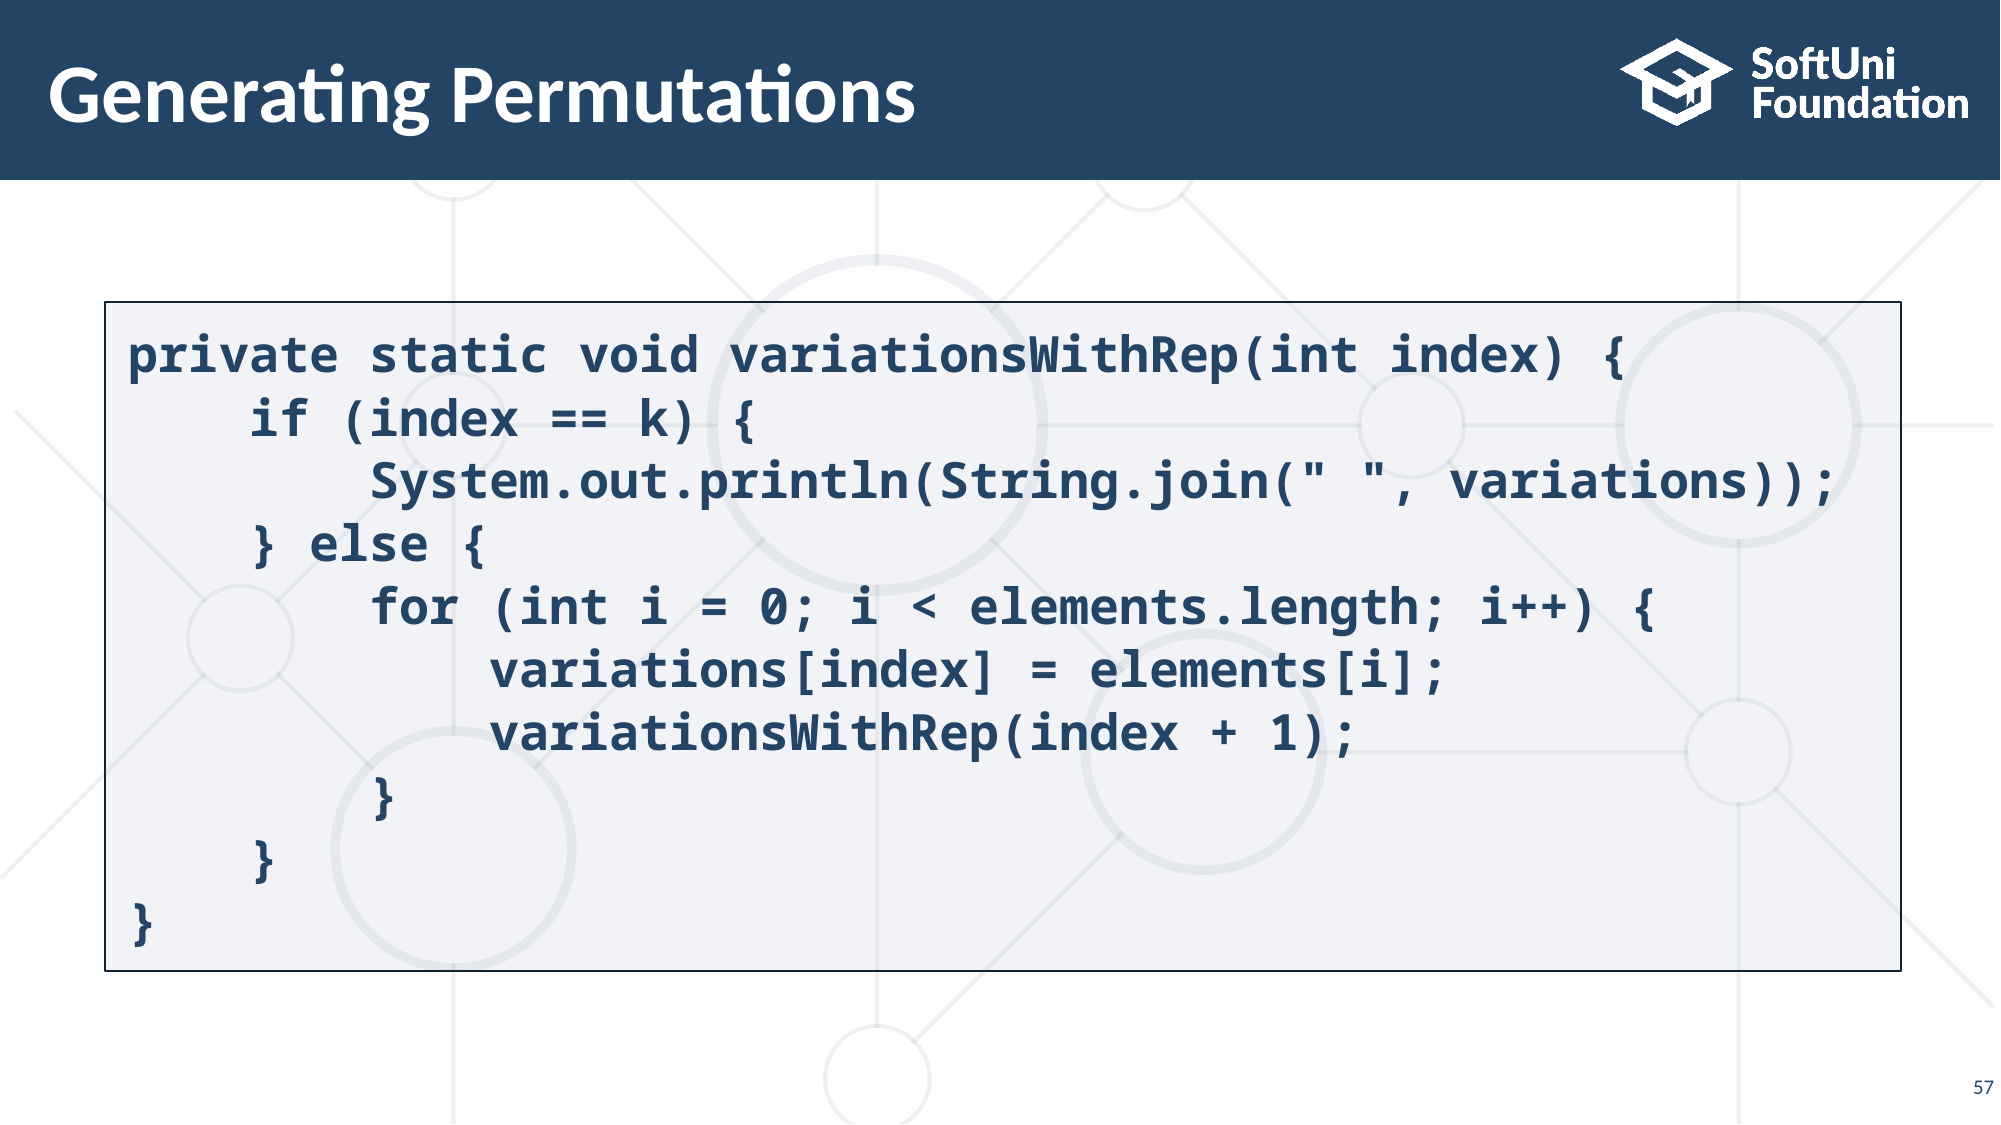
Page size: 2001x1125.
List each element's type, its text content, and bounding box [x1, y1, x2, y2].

picture [1619, 38, 1968, 126]
slide_number 57 [1929, 1070, 2000, 1103]
list private static void variationsWithRep(int index) { if (index == k) { System.out.println(String.join(" ", variations)); } else { for (int i = 0; i < elements.length; i++) { variations[index] = elements[i]; variationsWithRep(index + 1); } } } [104, 301, 1902, 972]
text_box [31, 6, 1603, 189]
